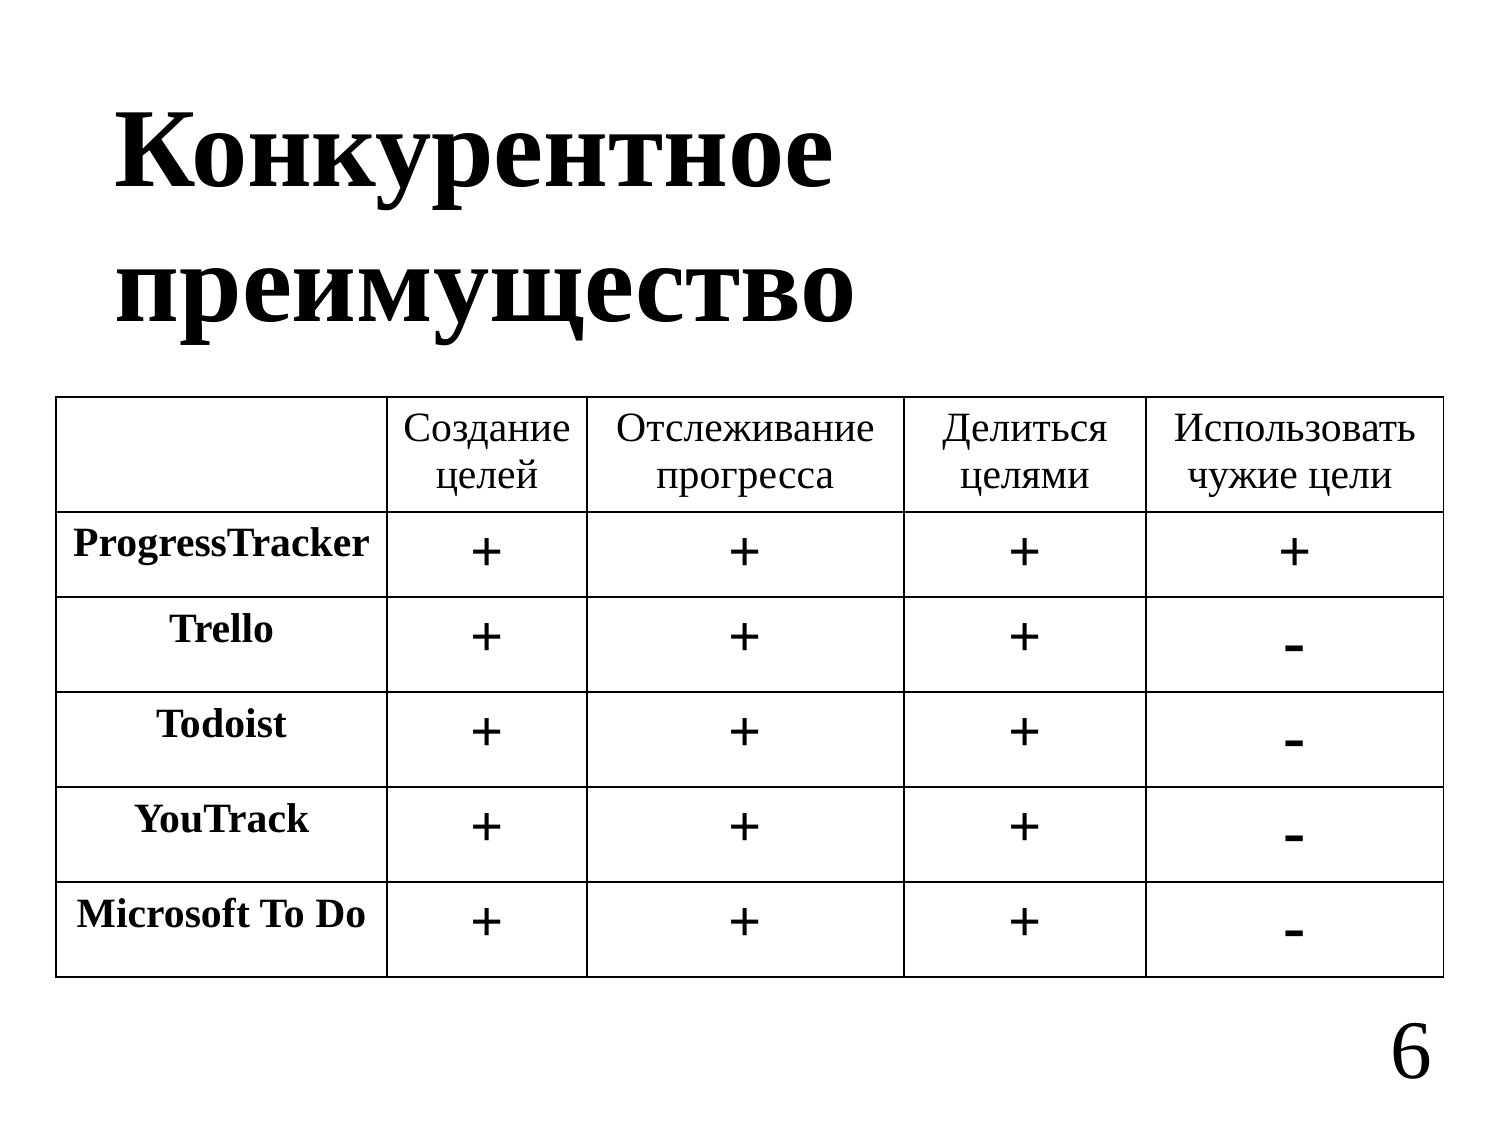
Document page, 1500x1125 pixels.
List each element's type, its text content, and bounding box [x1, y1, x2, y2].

table_cell + [388, 513, 586, 596]
table_cell - [1147, 883, 1443, 976]
table_cell + [905, 598, 1145, 691]
table_cell YouTrack [57, 788, 386, 881]
table_cell + [588, 513, 903, 596]
table_cell + [588, 693, 903, 786]
table_header [57, 398, 386, 511]
table_cell + [388, 788, 586, 881]
table_header Делиться целями [905, 398, 1145, 511]
text_box 6 [1375, 987, 1456, 1103]
table_header Создание целей [388, 398, 586, 511]
table_cell Microsoft To Do [57, 883, 386, 976]
table_header Использовать чужие цели [1147, 398, 1443, 511]
text_box Конкурентное преимущество [100, 66, 1472, 352]
table_cell + [1147, 513, 1443, 596]
table_cell + [588, 883, 903, 976]
table_cell ProgressTracker [57, 513, 386, 596]
table_cell Todoist [57, 693, 386, 786]
table_cell - [1147, 598, 1443, 691]
table_cell + [905, 883, 1145, 976]
table_cell + [905, 513, 1145, 596]
table_header Отслеживание прогресса [588, 398, 903, 511]
table_cell + [388, 598, 586, 691]
table_cell - [1147, 693, 1443, 786]
table_cell + [905, 788, 1145, 881]
table_cell Trello [57, 598, 386, 691]
table_cell - [1147, 788, 1443, 881]
table_cell + [905, 693, 1145, 786]
table_cell + [588, 598, 903, 691]
table_cell + [388, 883, 586, 976]
table_cell + [588, 788, 903, 881]
table_cell + [388, 693, 586, 786]
